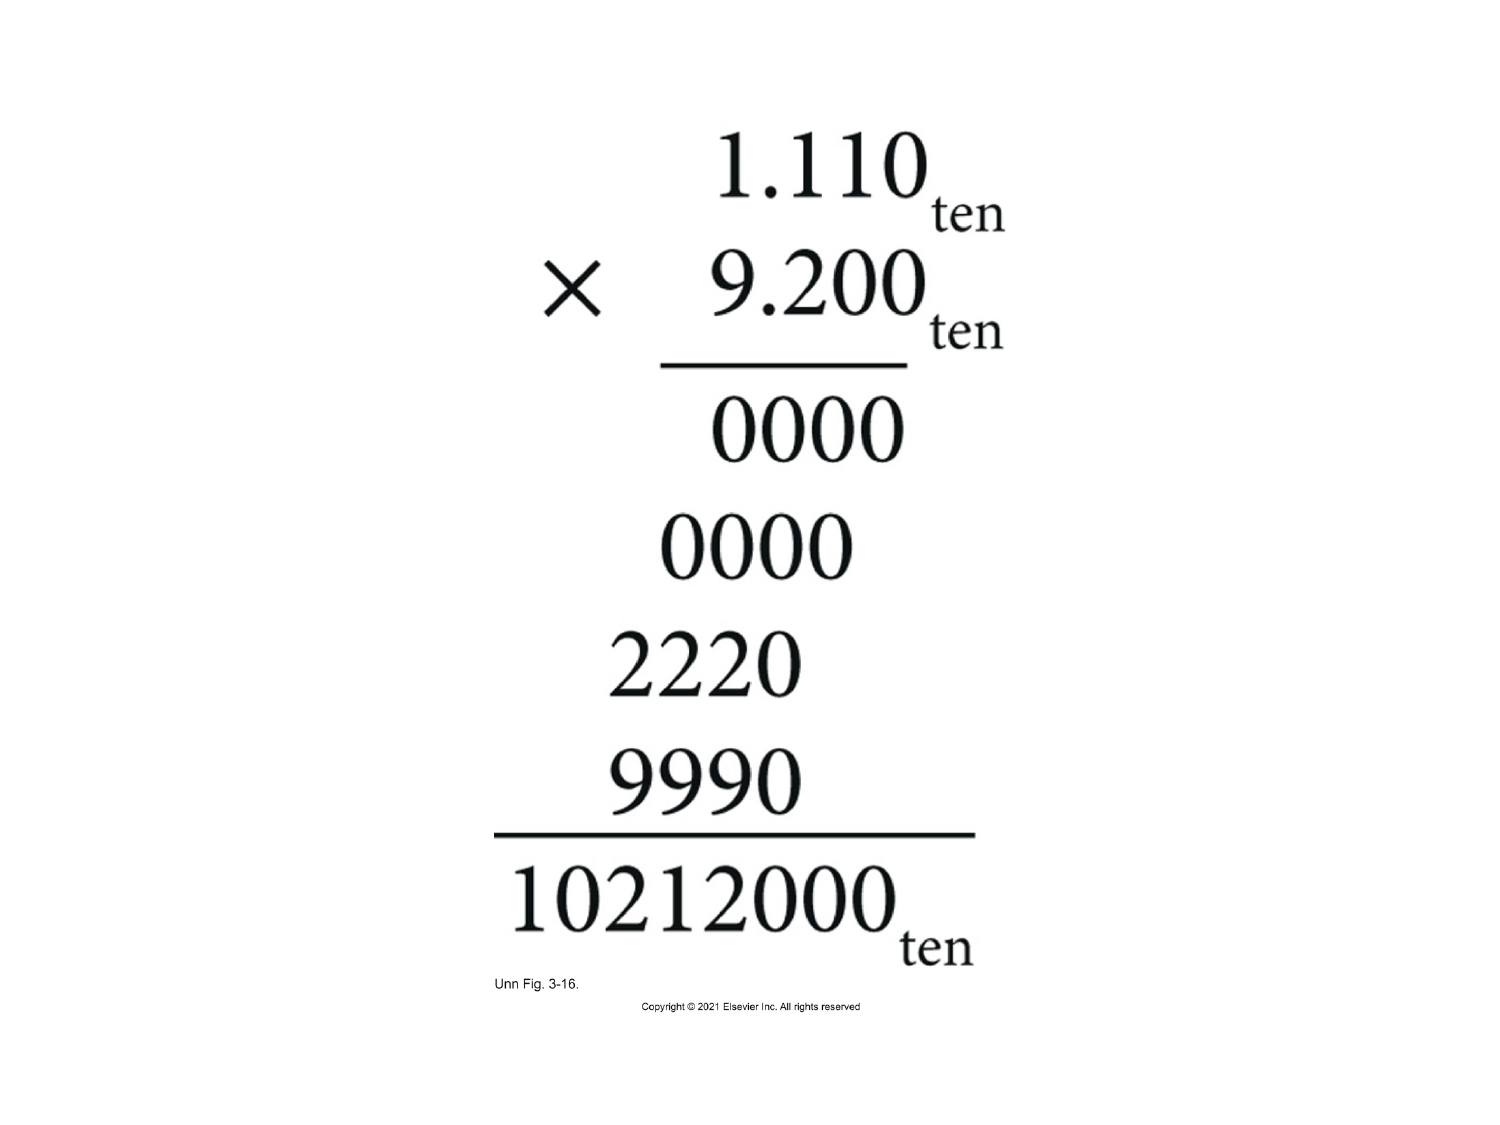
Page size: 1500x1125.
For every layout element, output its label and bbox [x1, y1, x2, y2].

picture [493, 112, 1006, 1013]
